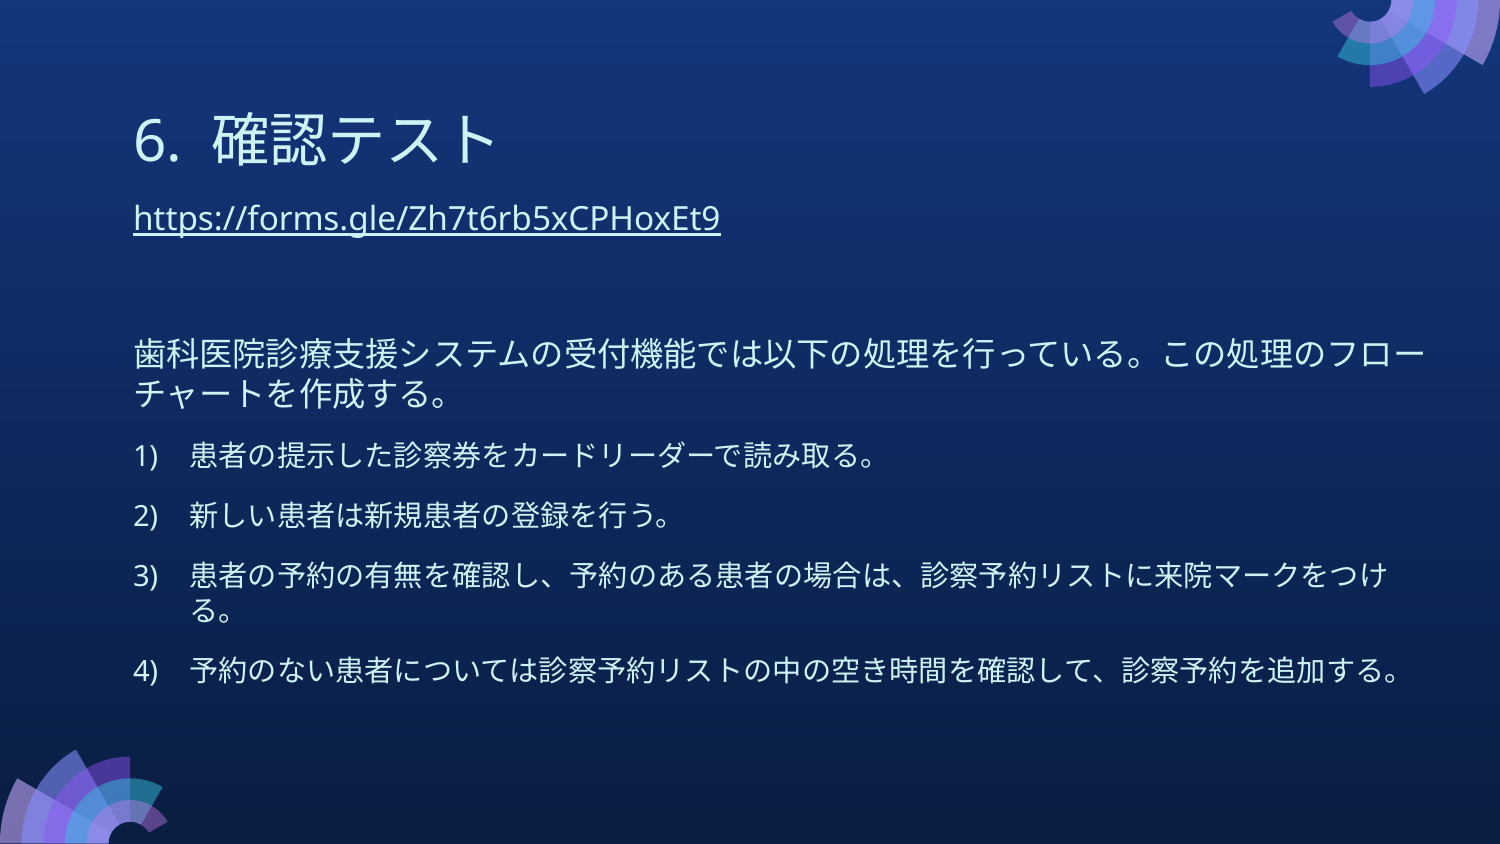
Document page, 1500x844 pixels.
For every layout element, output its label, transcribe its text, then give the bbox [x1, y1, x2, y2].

title 6. 確認テスト [118, 88, 1382, 183]
text_box https://forms.gle/Zh7t6rb5xCPHoxEt9 歯科医院診療支援システムの受付機能では以下の処理を行っている。この処理のフローチャートを作成する。 患者の提示した診察券をカードリーダーで読み取る。 新しい患者は新規患者の登録を行う。 患者の予約の有無を確認し、予約のある患者の場合は、診察予約リストに来院マークをつける。 予約のない患者については診察予約リストの中の空き時間を確認して、診察予約を追加する。 [118, 182, 1453, 653]
